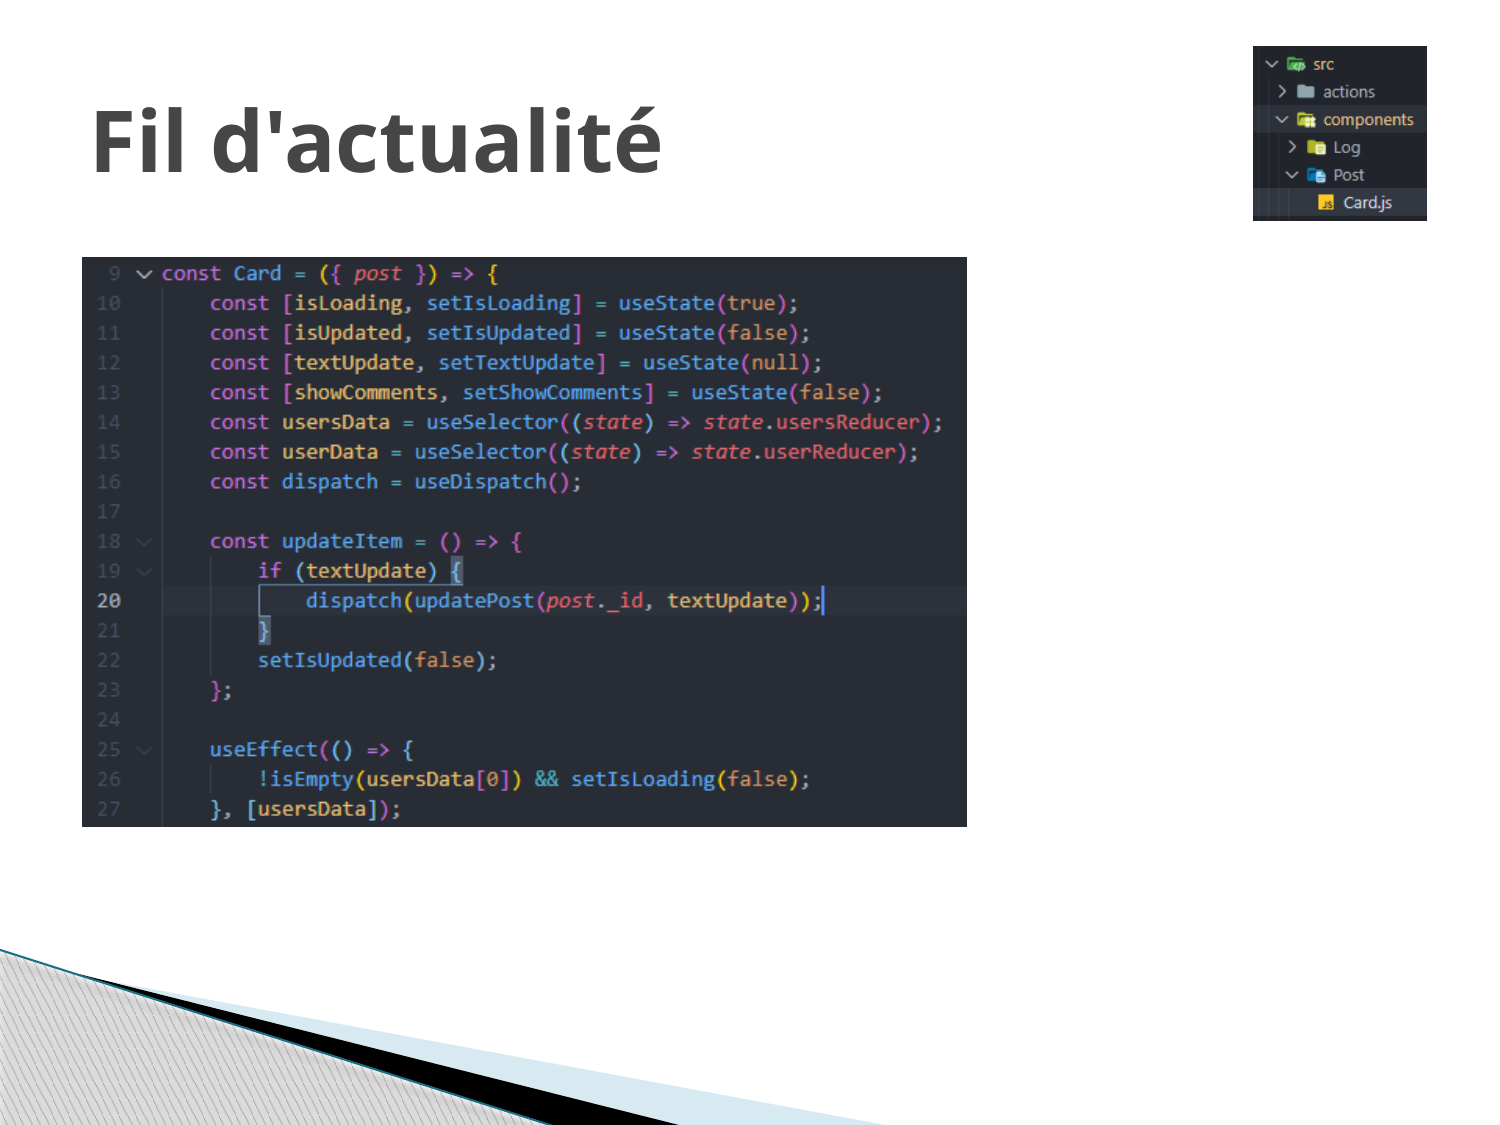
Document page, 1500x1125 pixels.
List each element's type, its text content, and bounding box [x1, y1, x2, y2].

title Fil d'actualité [75, 45, 1425, 233]
picture [81, 257, 967, 827]
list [1253, 46, 1427, 221]
